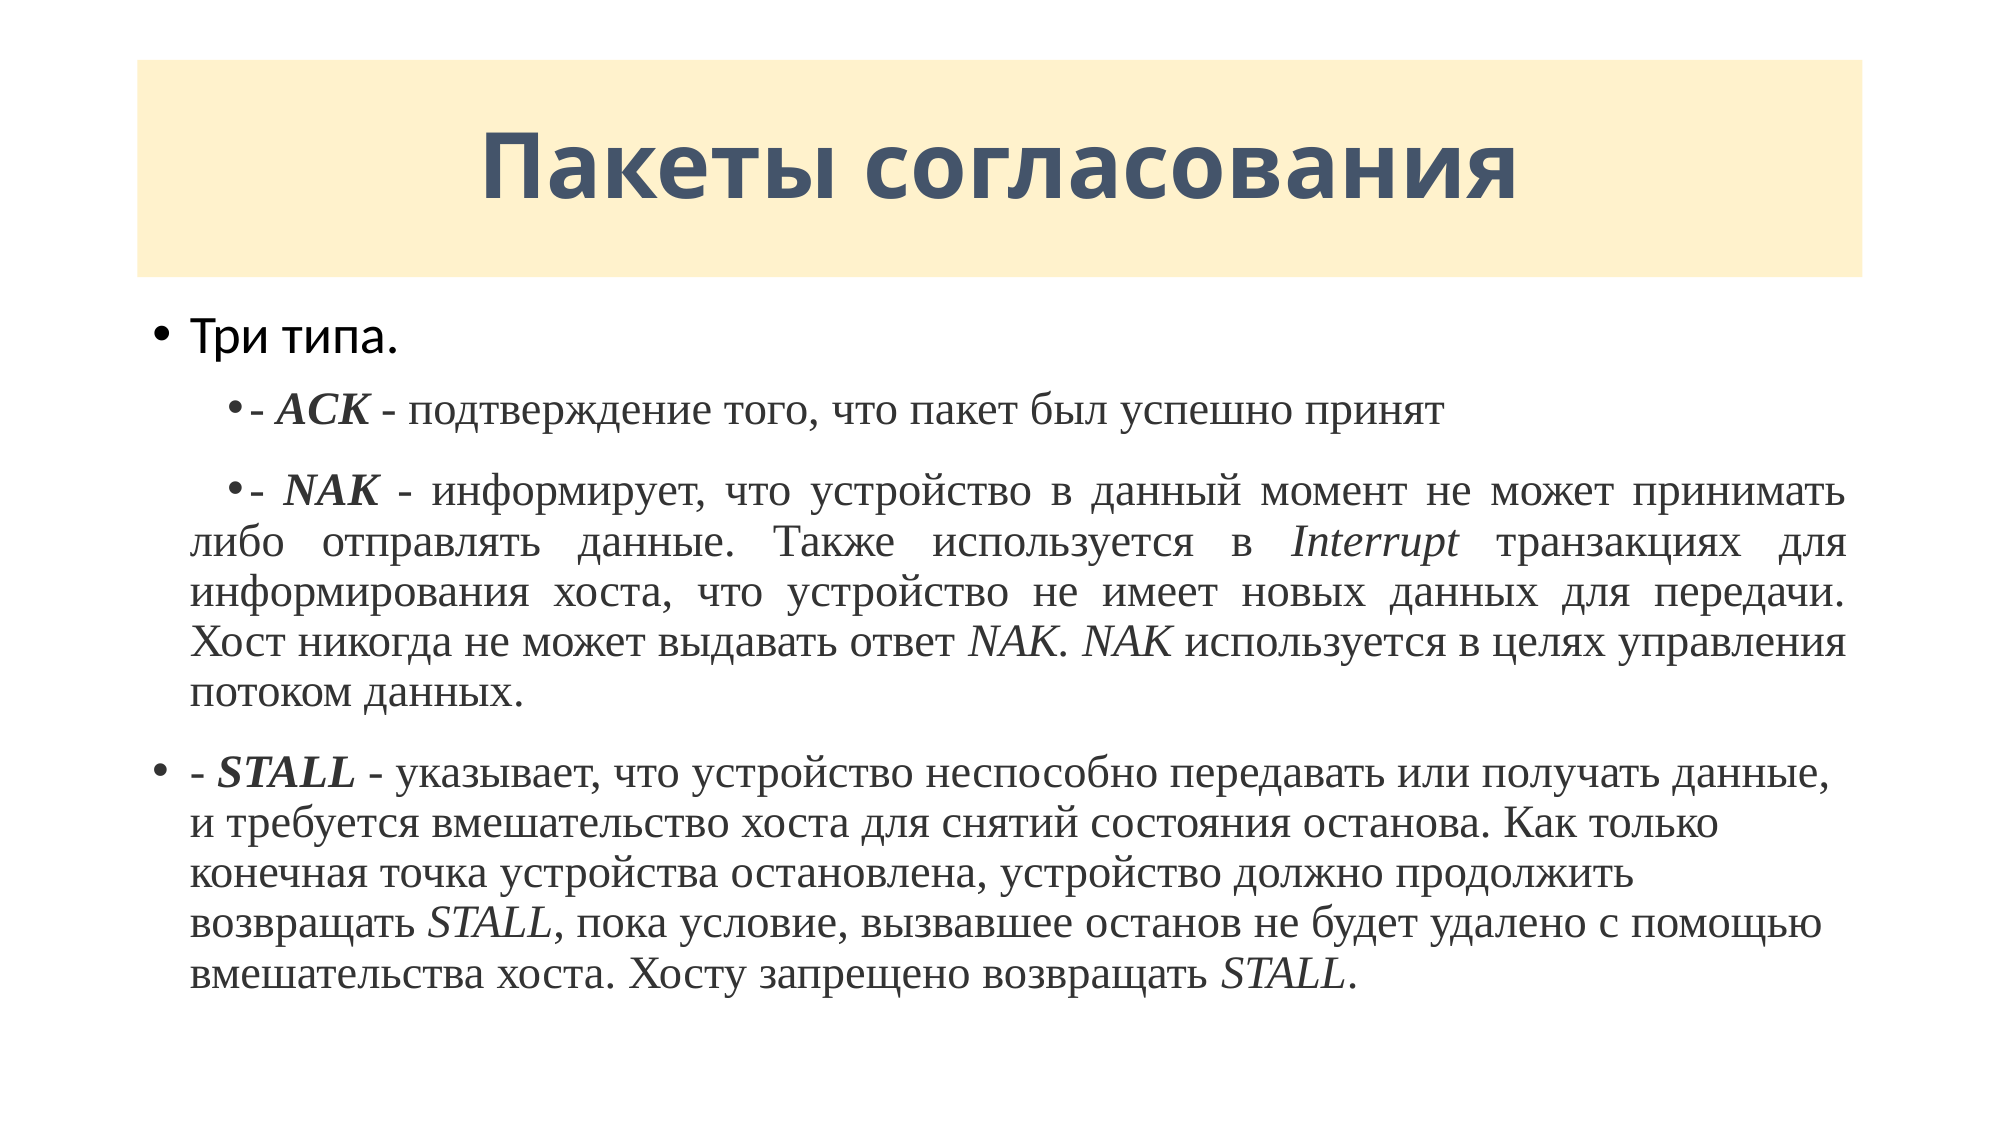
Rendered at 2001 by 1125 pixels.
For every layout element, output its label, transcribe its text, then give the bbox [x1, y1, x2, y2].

title Пакеты согласования [137, 59, 1863, 278]
list Три типа. - ACK - подтверждение того, что пакет был успешно принят - NAK - информирует, что устройство в данный момент не может принимать либо отправлять данные. Также используется в Interrupt транзакциях для информирования хоста, что устройство не имеет новых данных для передачи. Хост никогда не может выдавать ответ NAK. NAK используется в целях управления потоком данных. - STALL - указывает, что устройство неспособно передавать или получать данные, и требуется вмешательство хоста для снятий состояния останова. Как только конечная точка устройства остановлена, устройство должно продолжить возвращать STALL, пока условие, вызвавшее останов не будет удалено с помощью вмешательства хоста. Хосту запрещено возвращать STALL. [137, 299, 1863, 1014]
